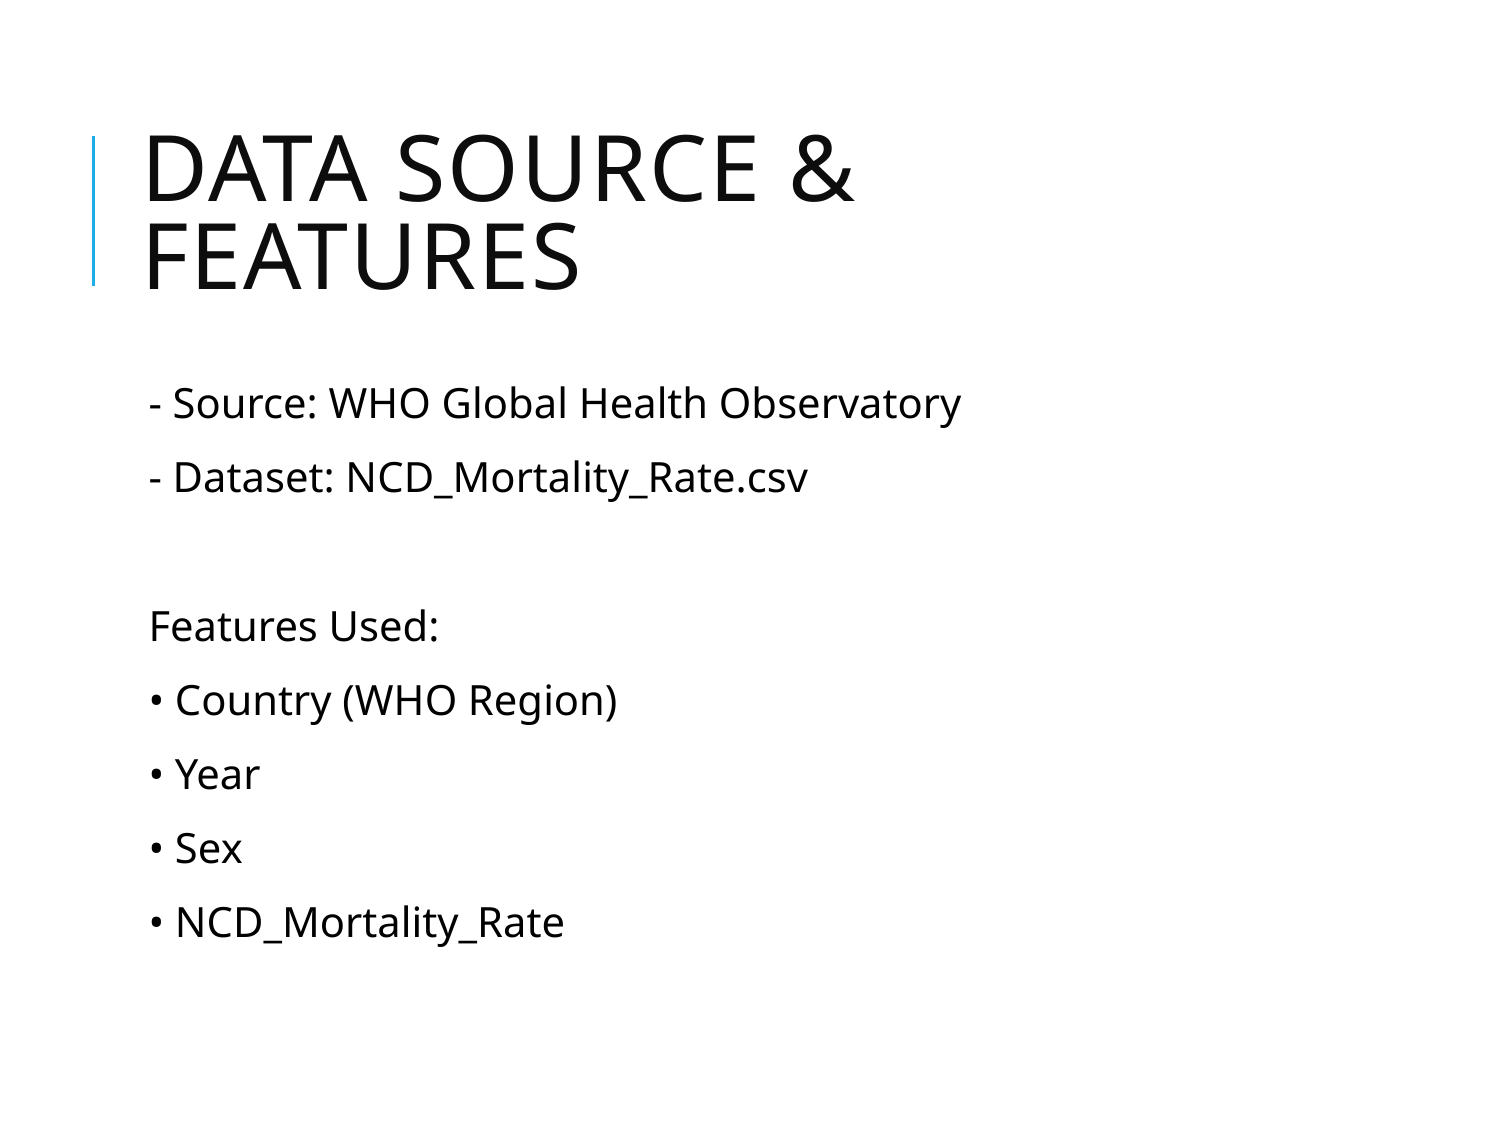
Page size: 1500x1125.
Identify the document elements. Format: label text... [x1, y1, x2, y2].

list - Source: WHO Global Health Observatory - Dataset: NCD_Mortality_Rate.csv Features Used: • Country (WHO Region) • Year • Sex • NCD_Mortality_Rate [126, 375, 1322, 1035]
title Data Source & Features [126, 96, 1322, 342]
